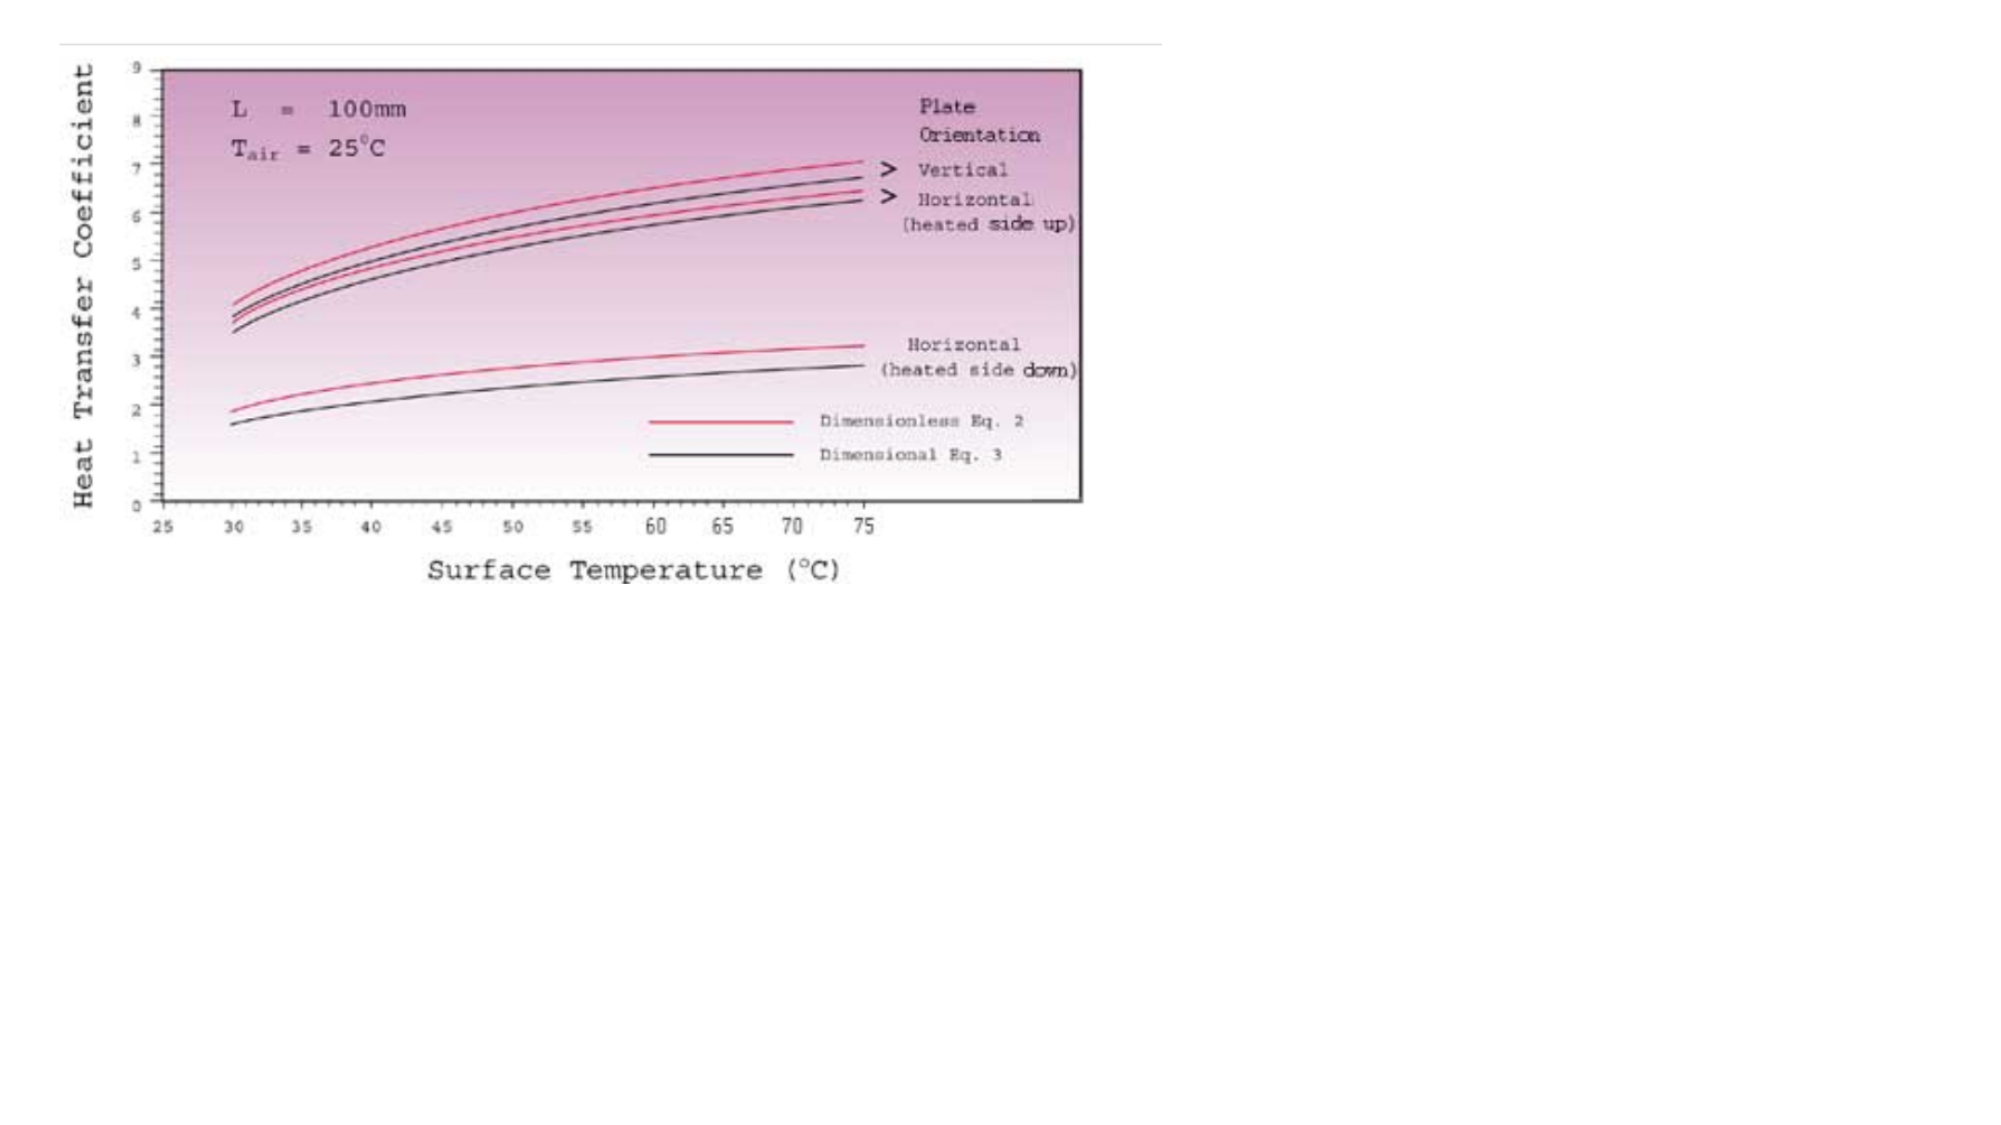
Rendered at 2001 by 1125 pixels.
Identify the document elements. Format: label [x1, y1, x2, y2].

list [35, 36, 1162, 594]
